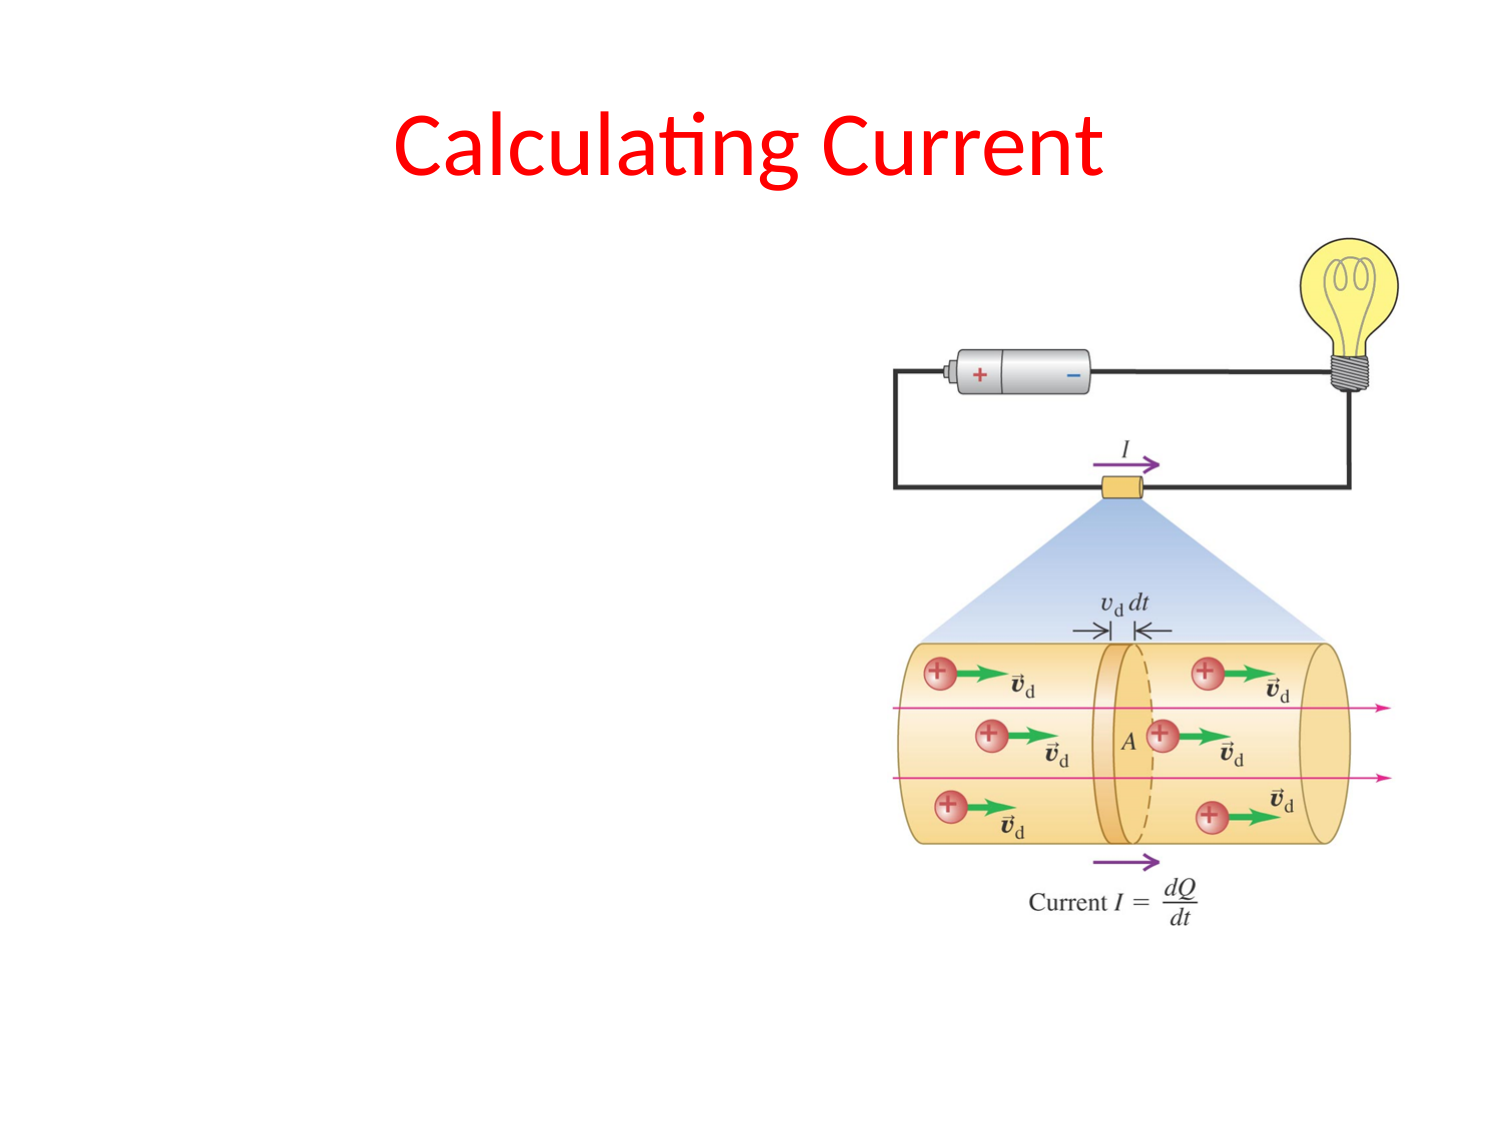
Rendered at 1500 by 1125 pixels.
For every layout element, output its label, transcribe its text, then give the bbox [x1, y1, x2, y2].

picture [887, 232, 1405, 927]
title Calculating Current [75, 45, 1425, 233]
